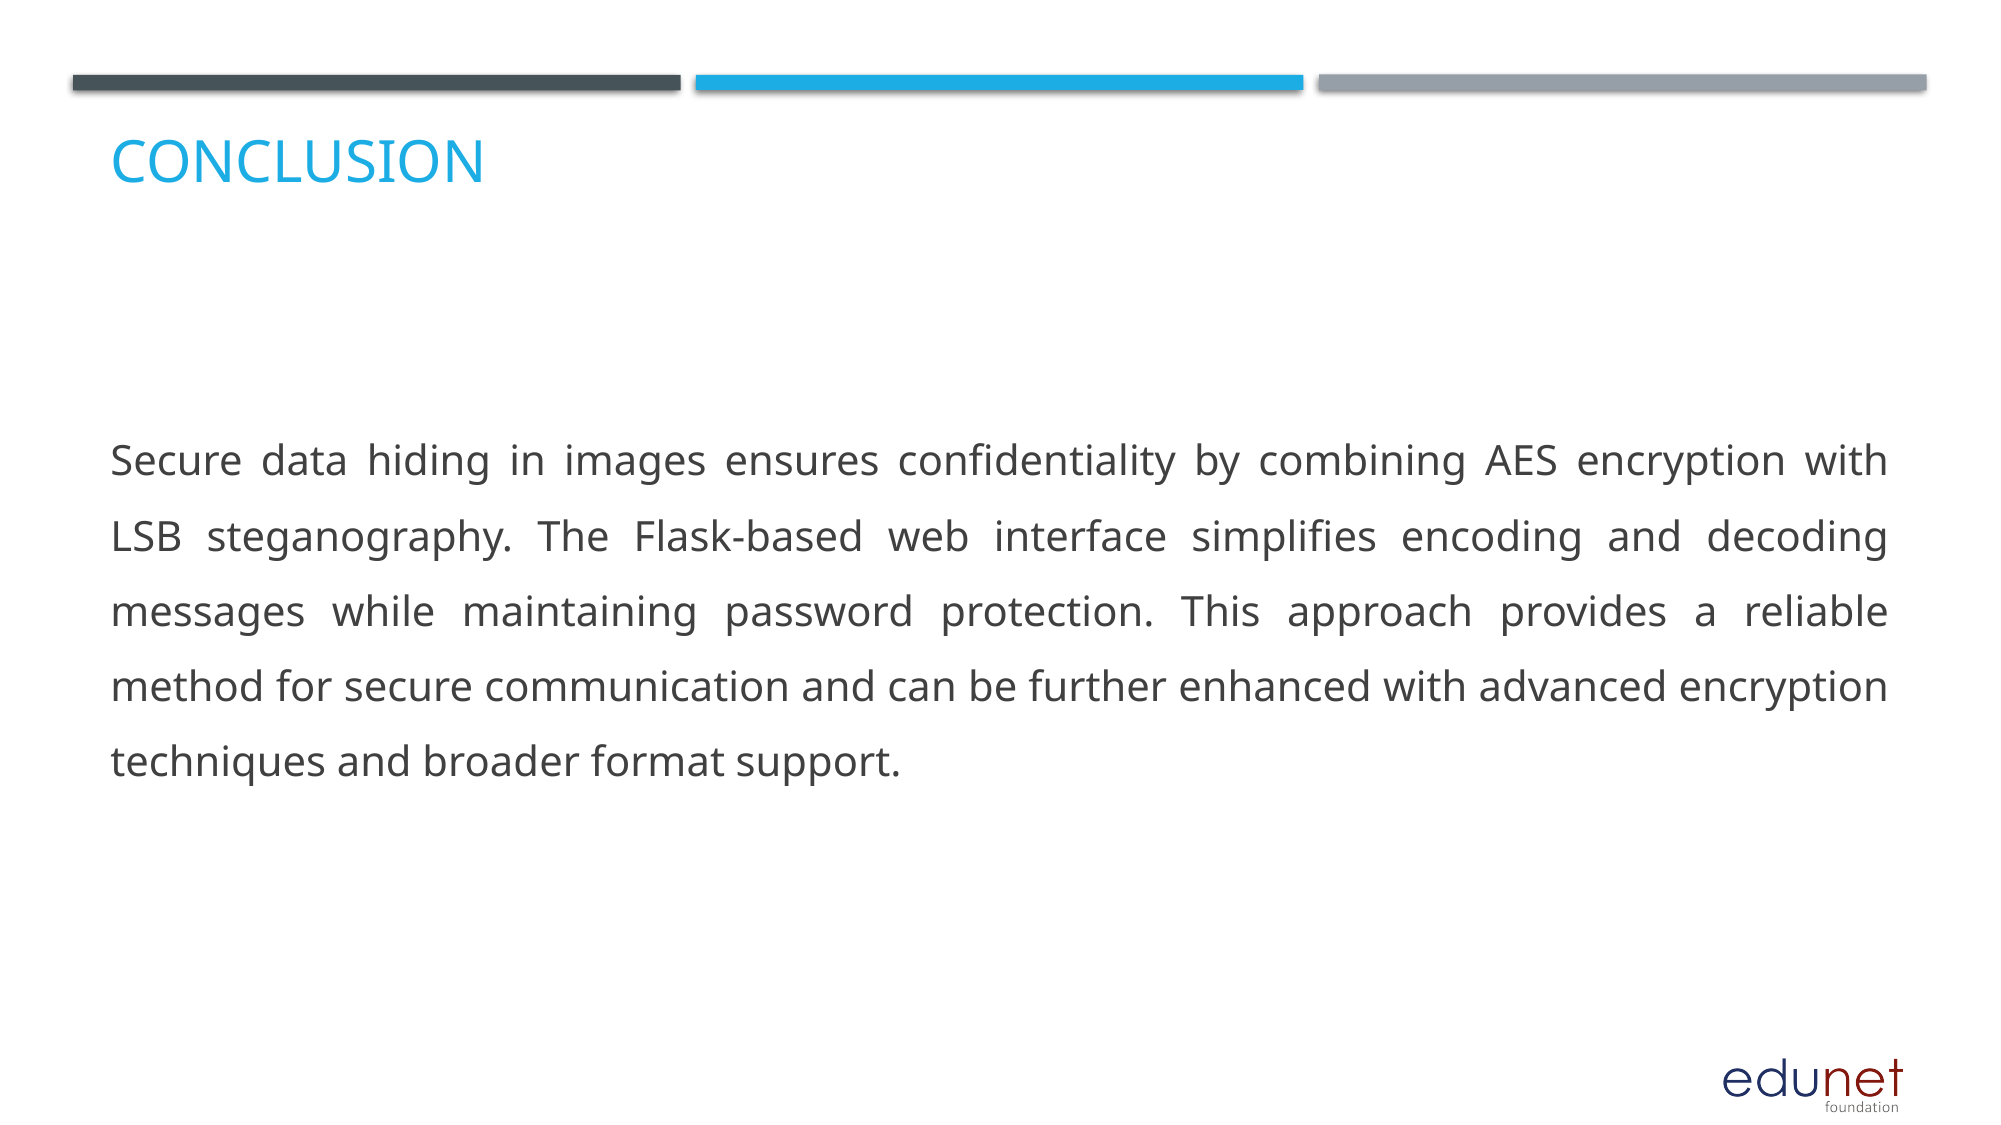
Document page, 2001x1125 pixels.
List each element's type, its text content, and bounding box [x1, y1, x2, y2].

title Conclusion [95, 115, 1905, 203]
picture [1719, 1056, 1905, 1116]
list Secure data hiding in images ensures confidentiality by combining AES encryption with LSB steganography. The Flask-based web interface simplifies encoding and decoding messages while maintaining password protection. This approach provides a reliable method for secure communication and can be further enhanced with advanced encryption techniques and broader format support. [95, 213, 1905, 981]
